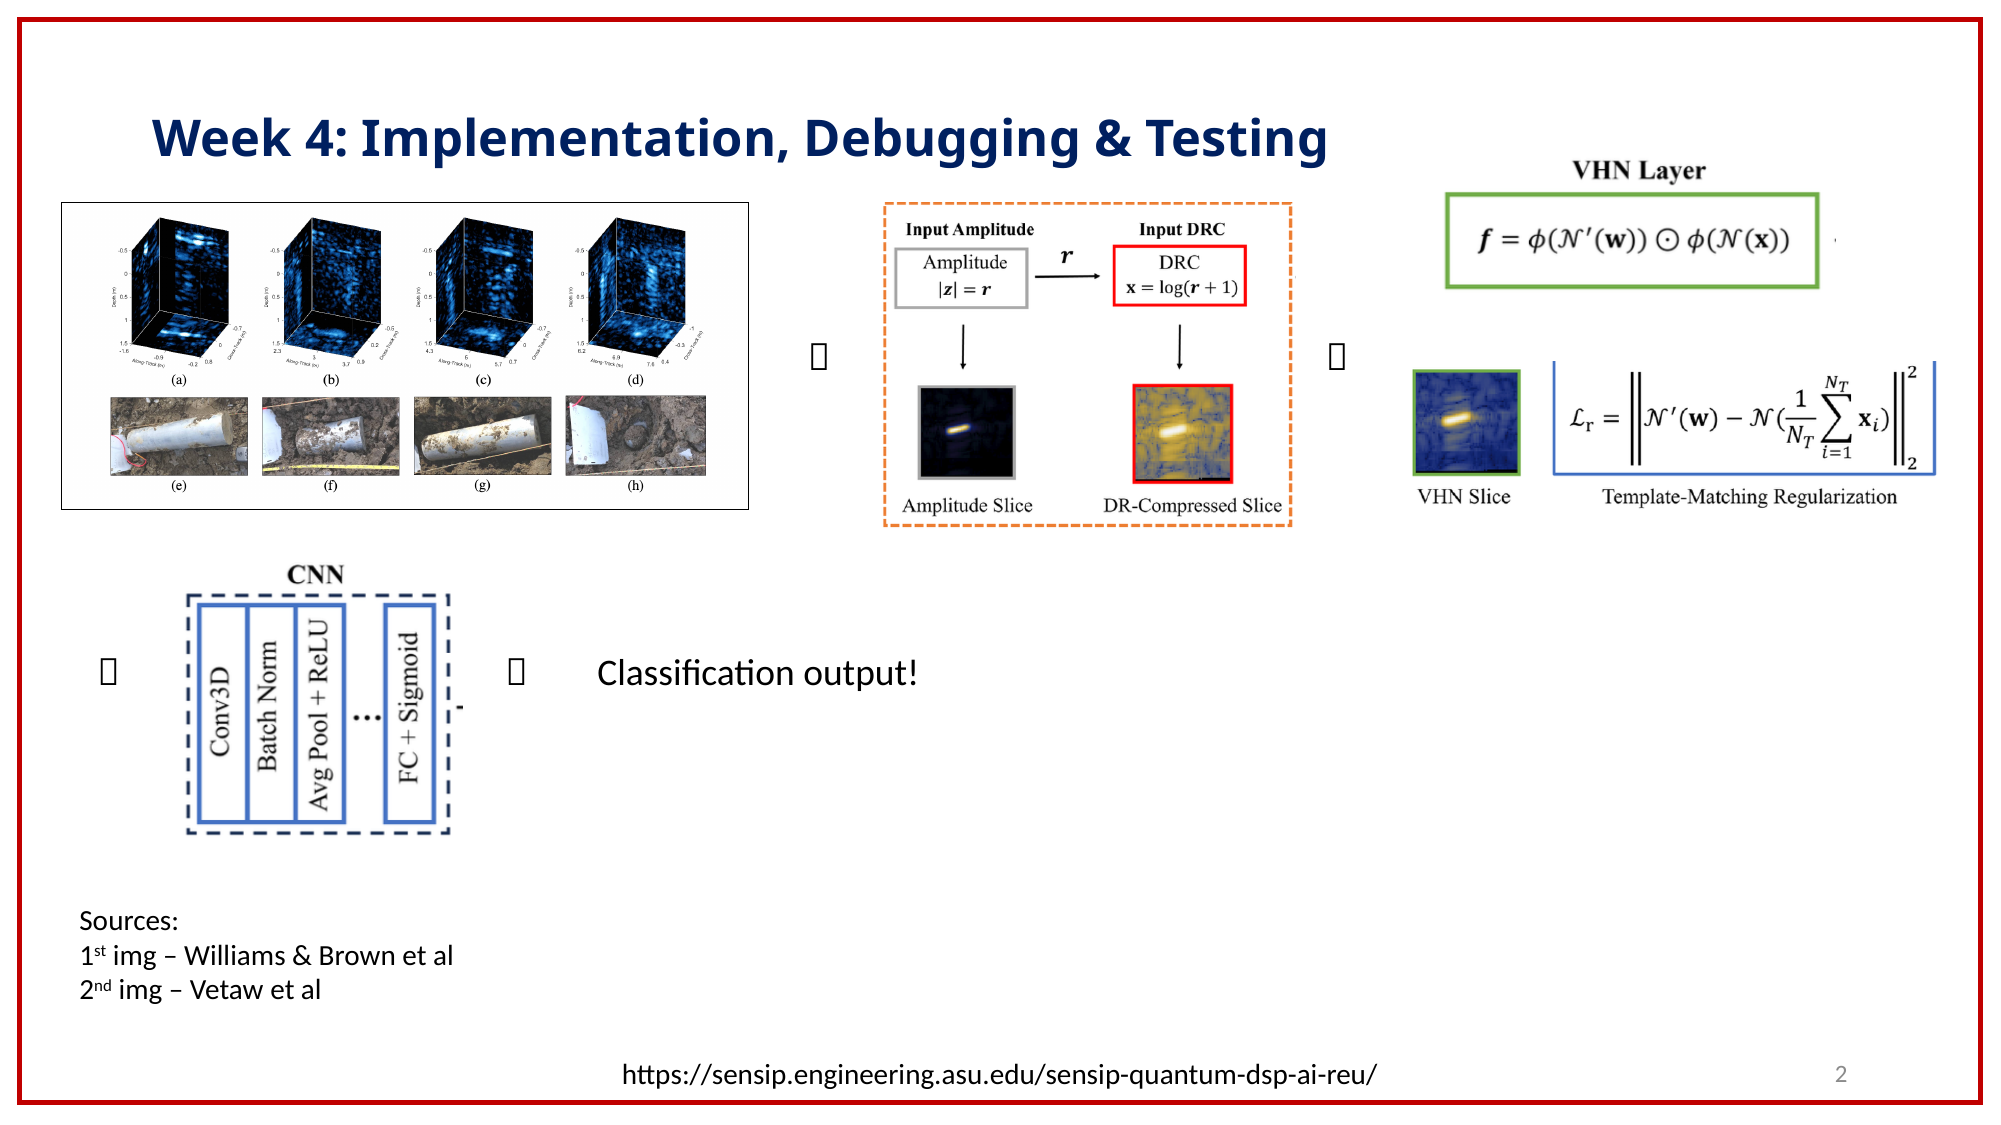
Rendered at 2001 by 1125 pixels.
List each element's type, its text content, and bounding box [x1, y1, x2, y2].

picture [1429, 98, 1836, 307]
text_box Sources: 1st img – Williams & Brown et al 2nd img – Vetaw et al [64, 893, 470, 1048]
footer https://sensip.engineering.asu.edu/sensip-quantum-dsp-ai-reu/ [600, 1042, 1400, 1103]
text_box Classification output! [582, 640, 1237, 701]
picture [171, 558, 463, 844]
picture [881, 202, 1296, 530]
text_box  [793, 325, 881, 386]
picture [1370, 361, 1939, 510]
title Week 4: Implementation, Debugging & Testing [137, 75, 1449, 175]
slide_number 2 [1412, 1042, 1863, 1103]
text_box  [1311, 325, 1489, 386]
text_box  [82, 640, 171, 701]
picture [61, 202, 749, 510]
text_box  [490, 640, 582, 701]
